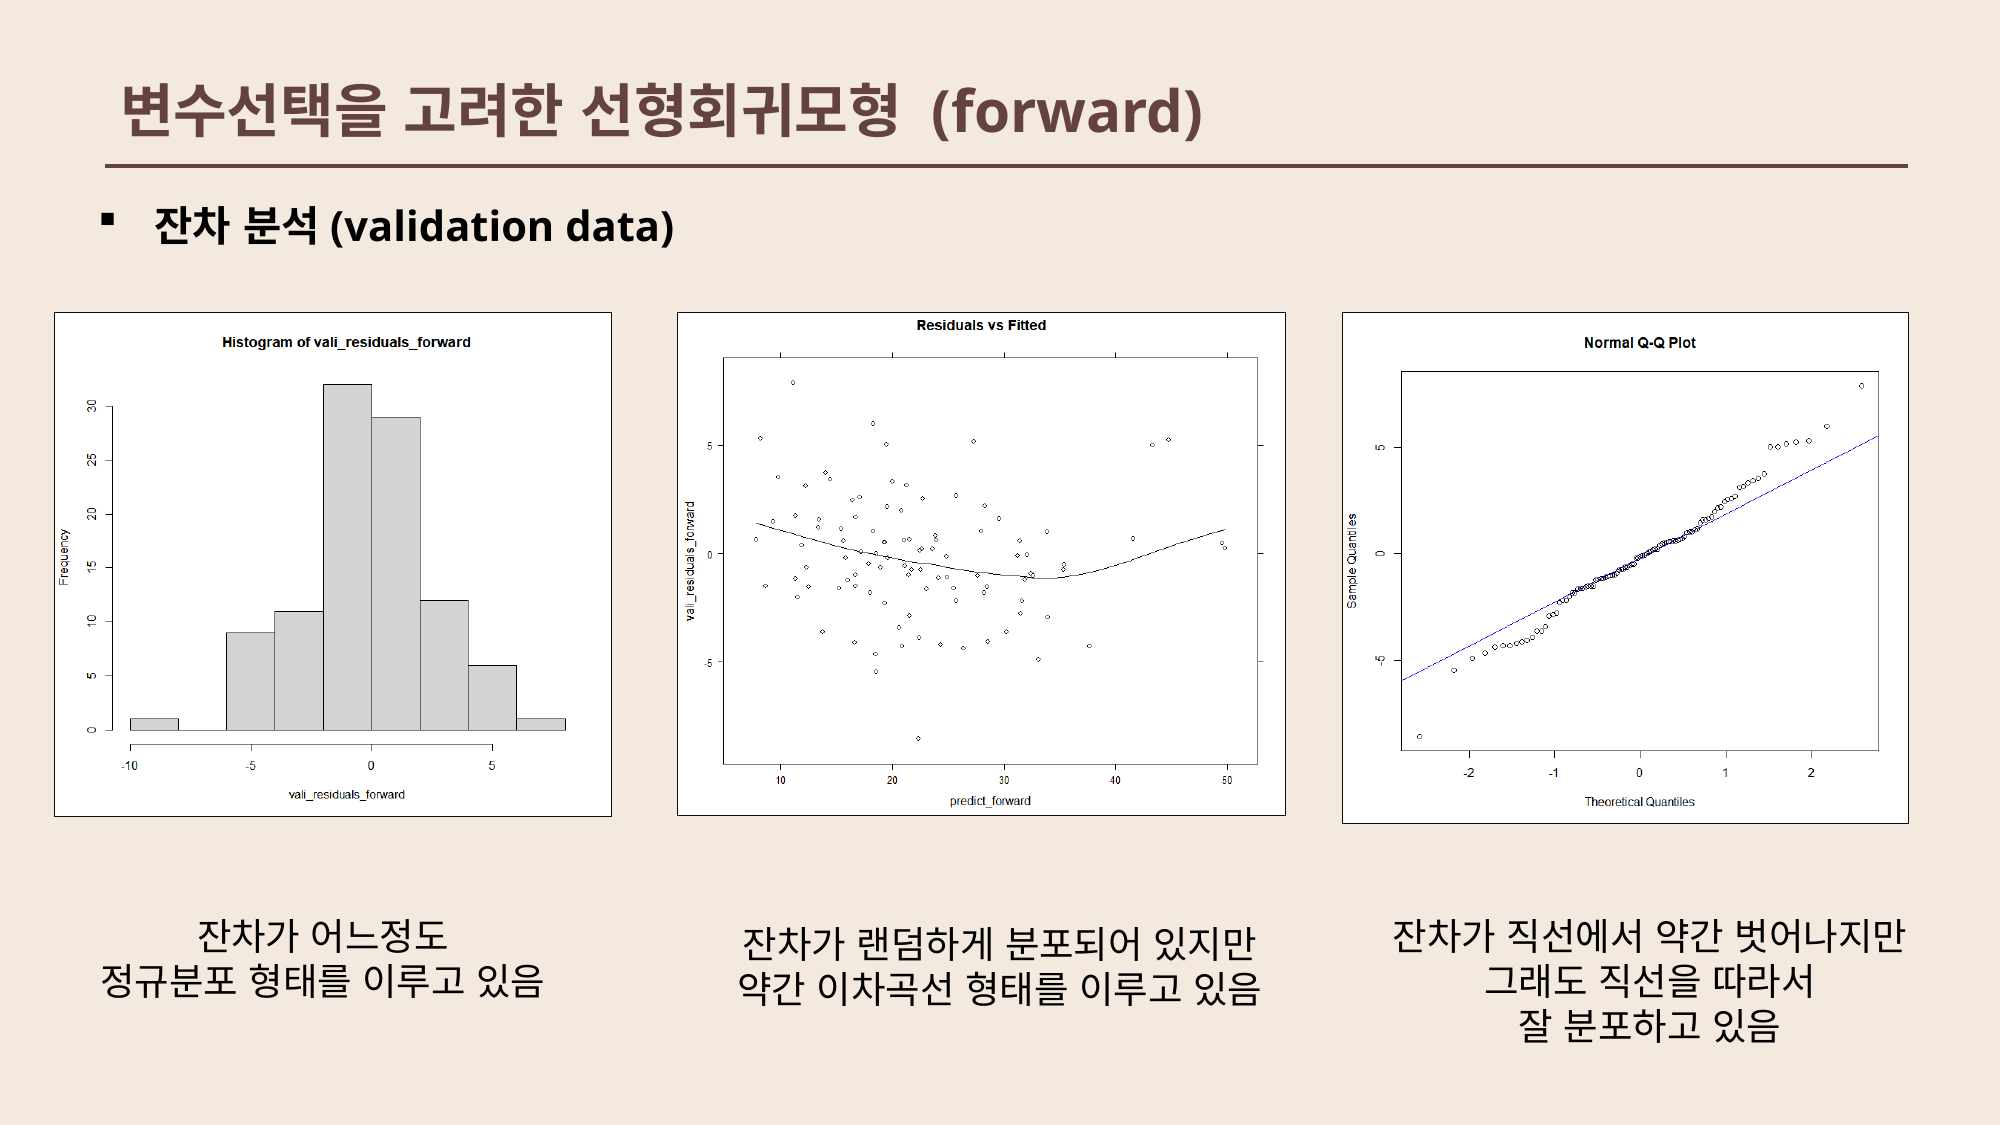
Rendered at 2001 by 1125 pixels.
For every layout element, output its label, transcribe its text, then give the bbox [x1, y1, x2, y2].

text_box 잔차 분석(validation data) [83, 192, 1028, 258]
picture [1342, 312, 1909, 824]
text_box 변수선택을 고려한 선형회귀모형 (forward) [105, 66, 1291, 165]
text_box 잔차가 직선에서 약간 벗어나지만 그래도 직선을 따라서 잘 분포하고 있음 [1327, 905, 1974, 1056]
text_box 잔차가 어느정도 정규분포 형태를 이루고 있음 [0, 905, 646, 1011]
picture [676, 312, 1286, 816]
text_box 변수선택을 고려한 선형회귀모형 (forward) [105, 166, 1291, 222]
text_box 잔차가 랜덤하게 분포되어 있지만 약간 이차곡선 형태를 이루고 있음 [677, 913, 1323, 1019]
picture [54, 312, 613, 817]
